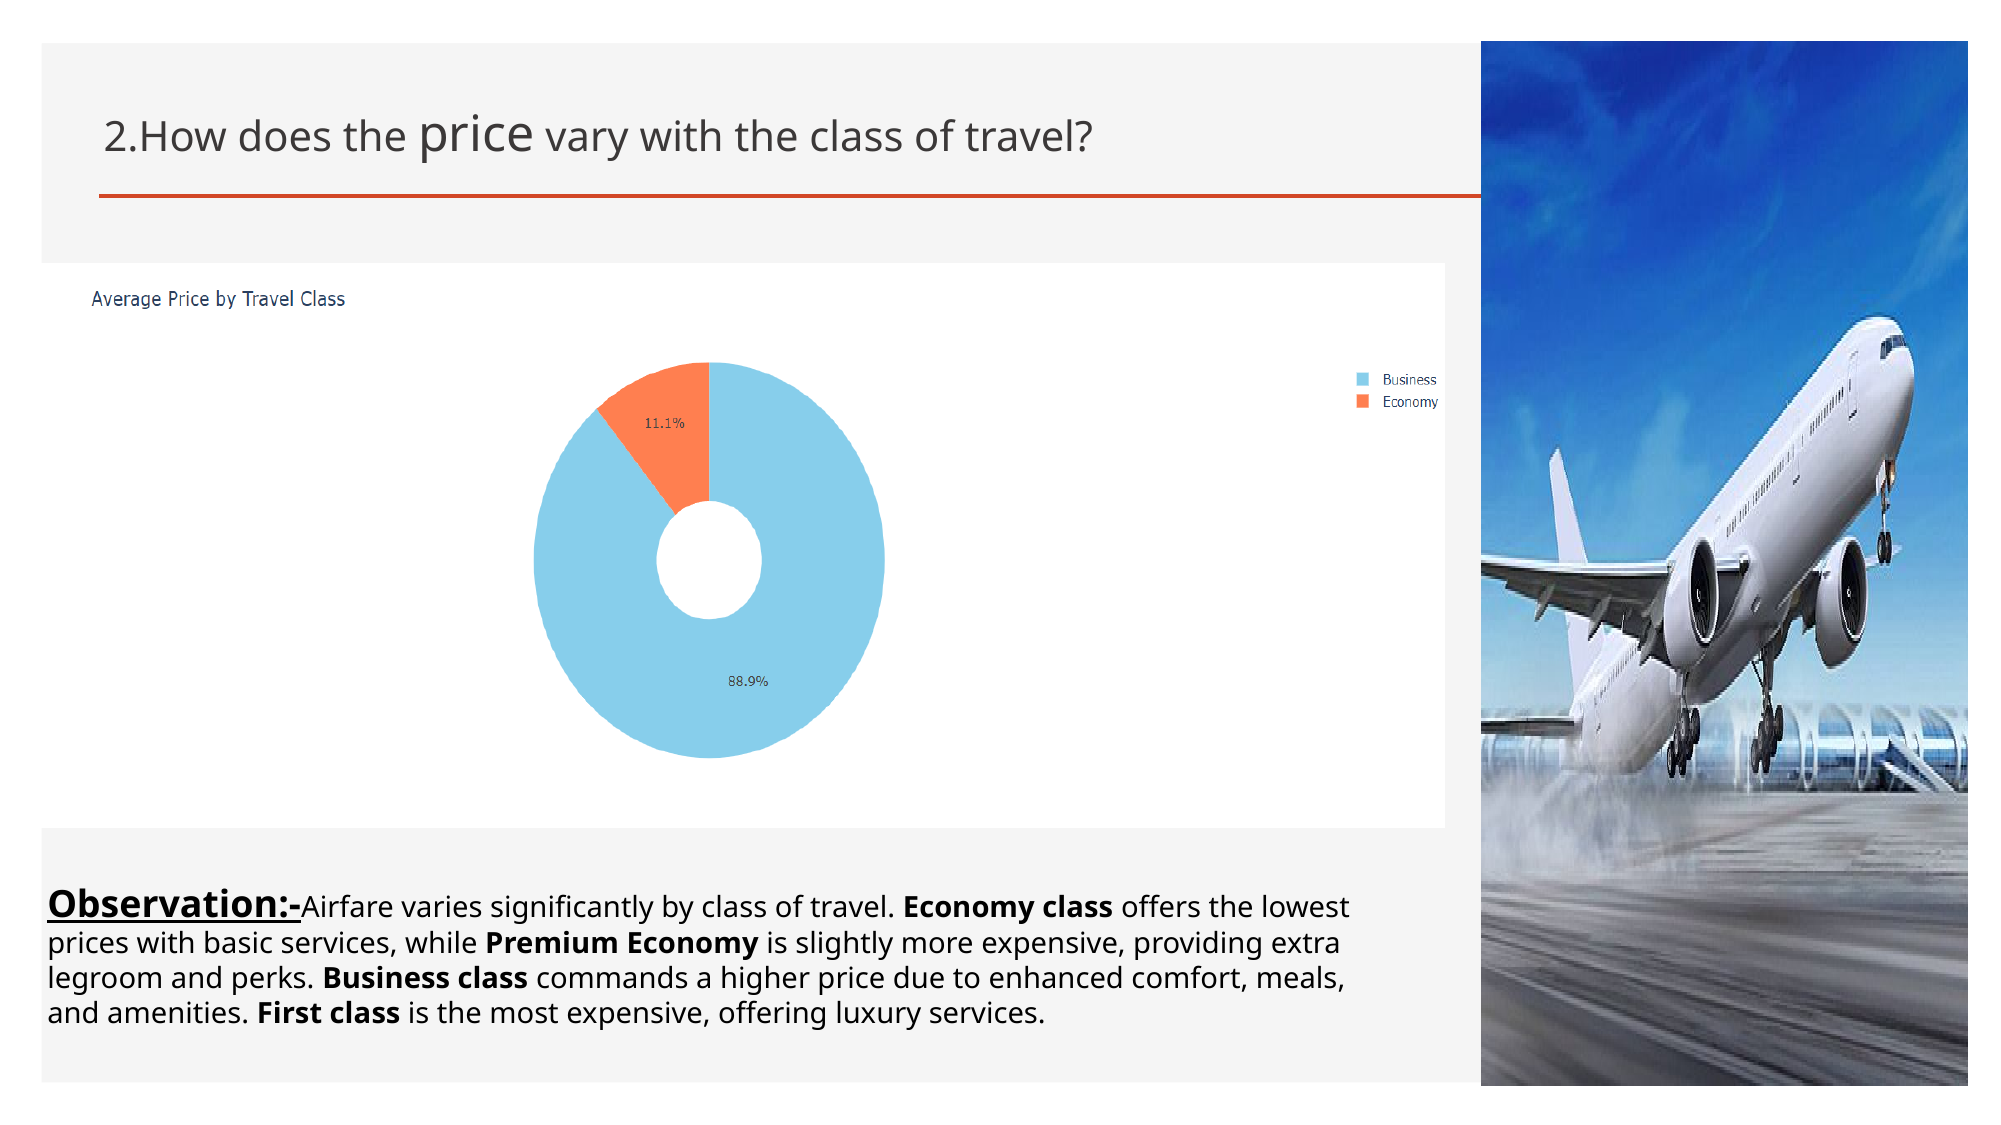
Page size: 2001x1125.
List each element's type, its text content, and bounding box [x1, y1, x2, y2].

picture [32, 263, 1445, 828]
picture [1481, 41, 1968, 1086]
text_box Observation:-Airfare varies significantly by class of travel. Economy class offers the lowest prices with basic services, while Premium Economy is slightly more expensive, providing extra legroom and perks. Business class commands a higher price due to enhanced comfort, meals, and amenities. First class is the most expensive, offering luxury services. [32, 872, 1374, 1037]
title 2.How does the price vary with the class of travel? [88, 86, 1217, 220]
